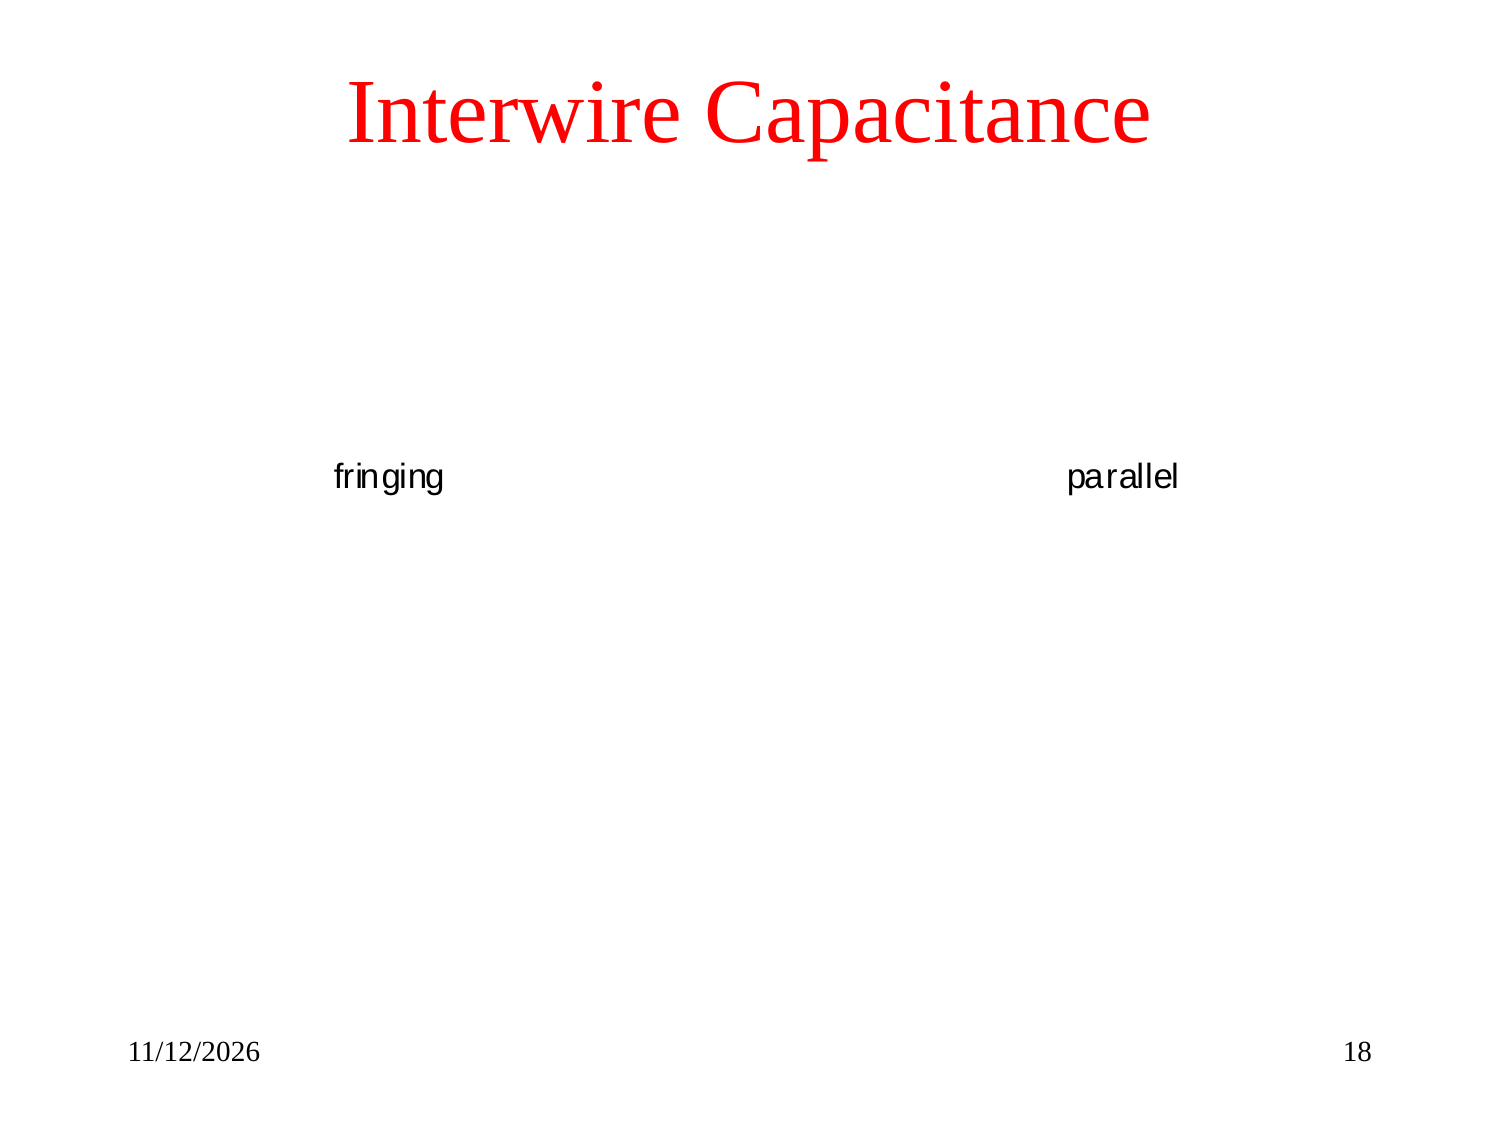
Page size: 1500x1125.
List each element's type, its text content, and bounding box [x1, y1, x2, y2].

picture [324, 299, 1251, 963]
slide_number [112, 1024, 426, 1101]
slide_number 18 [1074, 1024, 1388, 1101]
title Interwire Capacitance [37, 37, 1463, 175]
